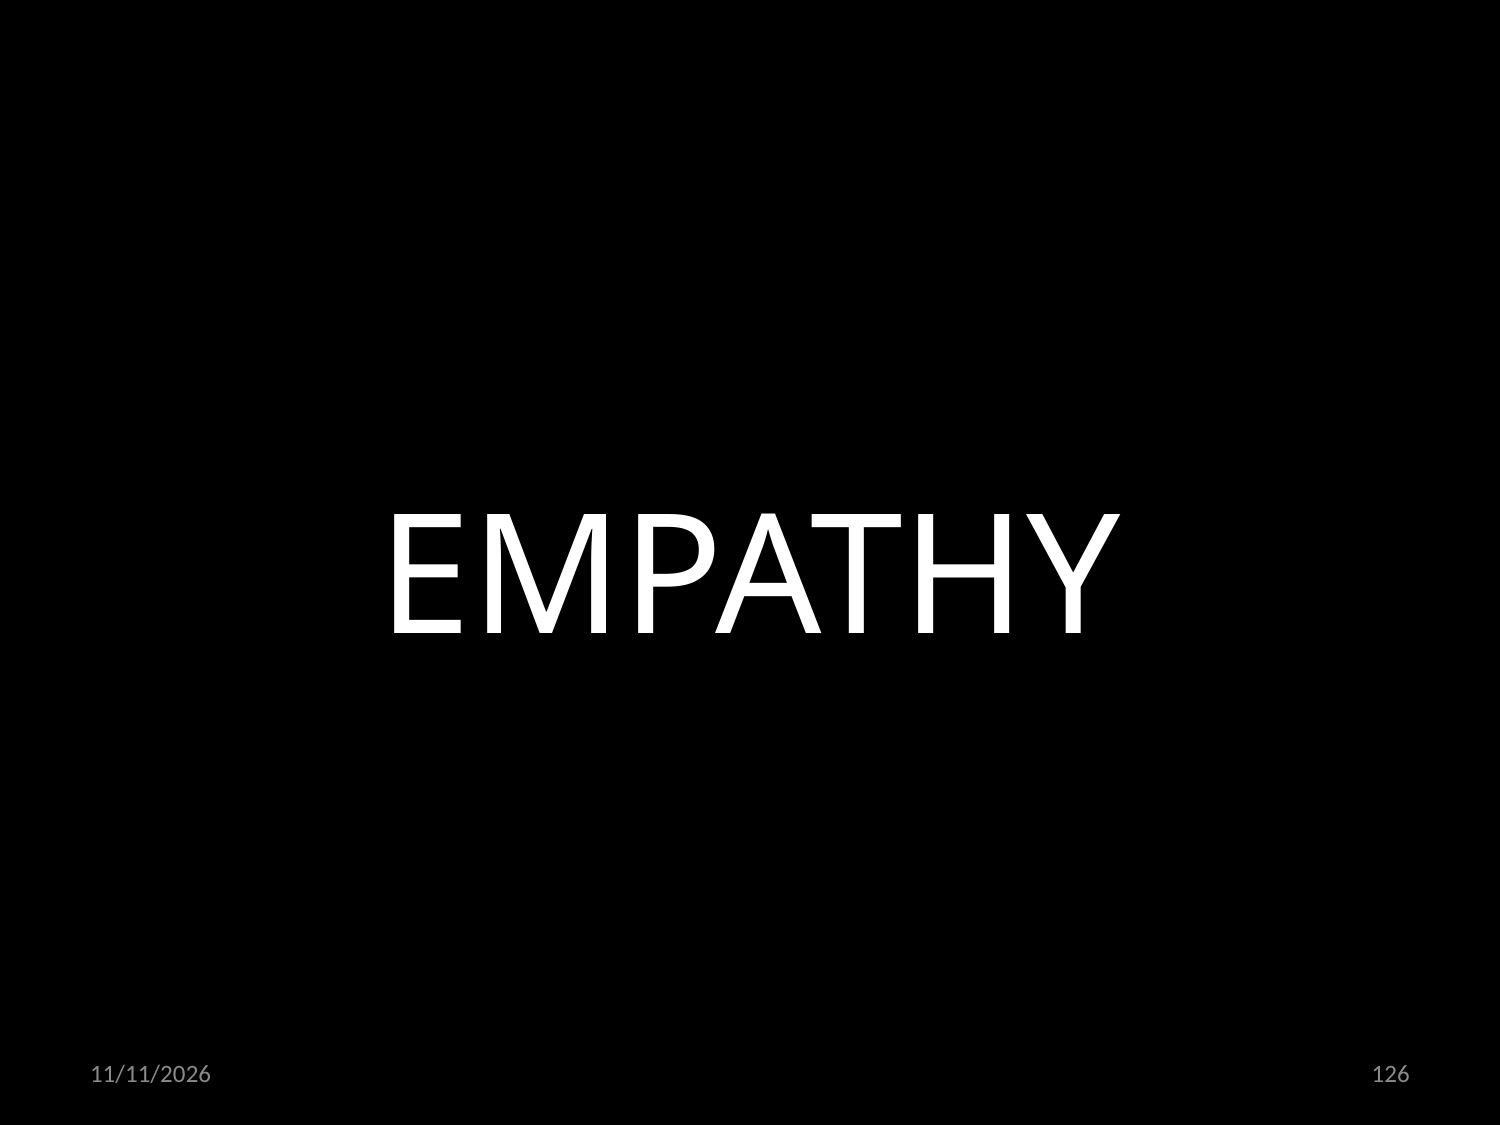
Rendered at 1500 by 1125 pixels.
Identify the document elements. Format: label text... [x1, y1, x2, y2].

text_box EMPATHY [0, 459, 1500, 561]
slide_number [75, 1042, 425, 1103]
slide_number 126 [1074, 1042, 1425, 1103]
